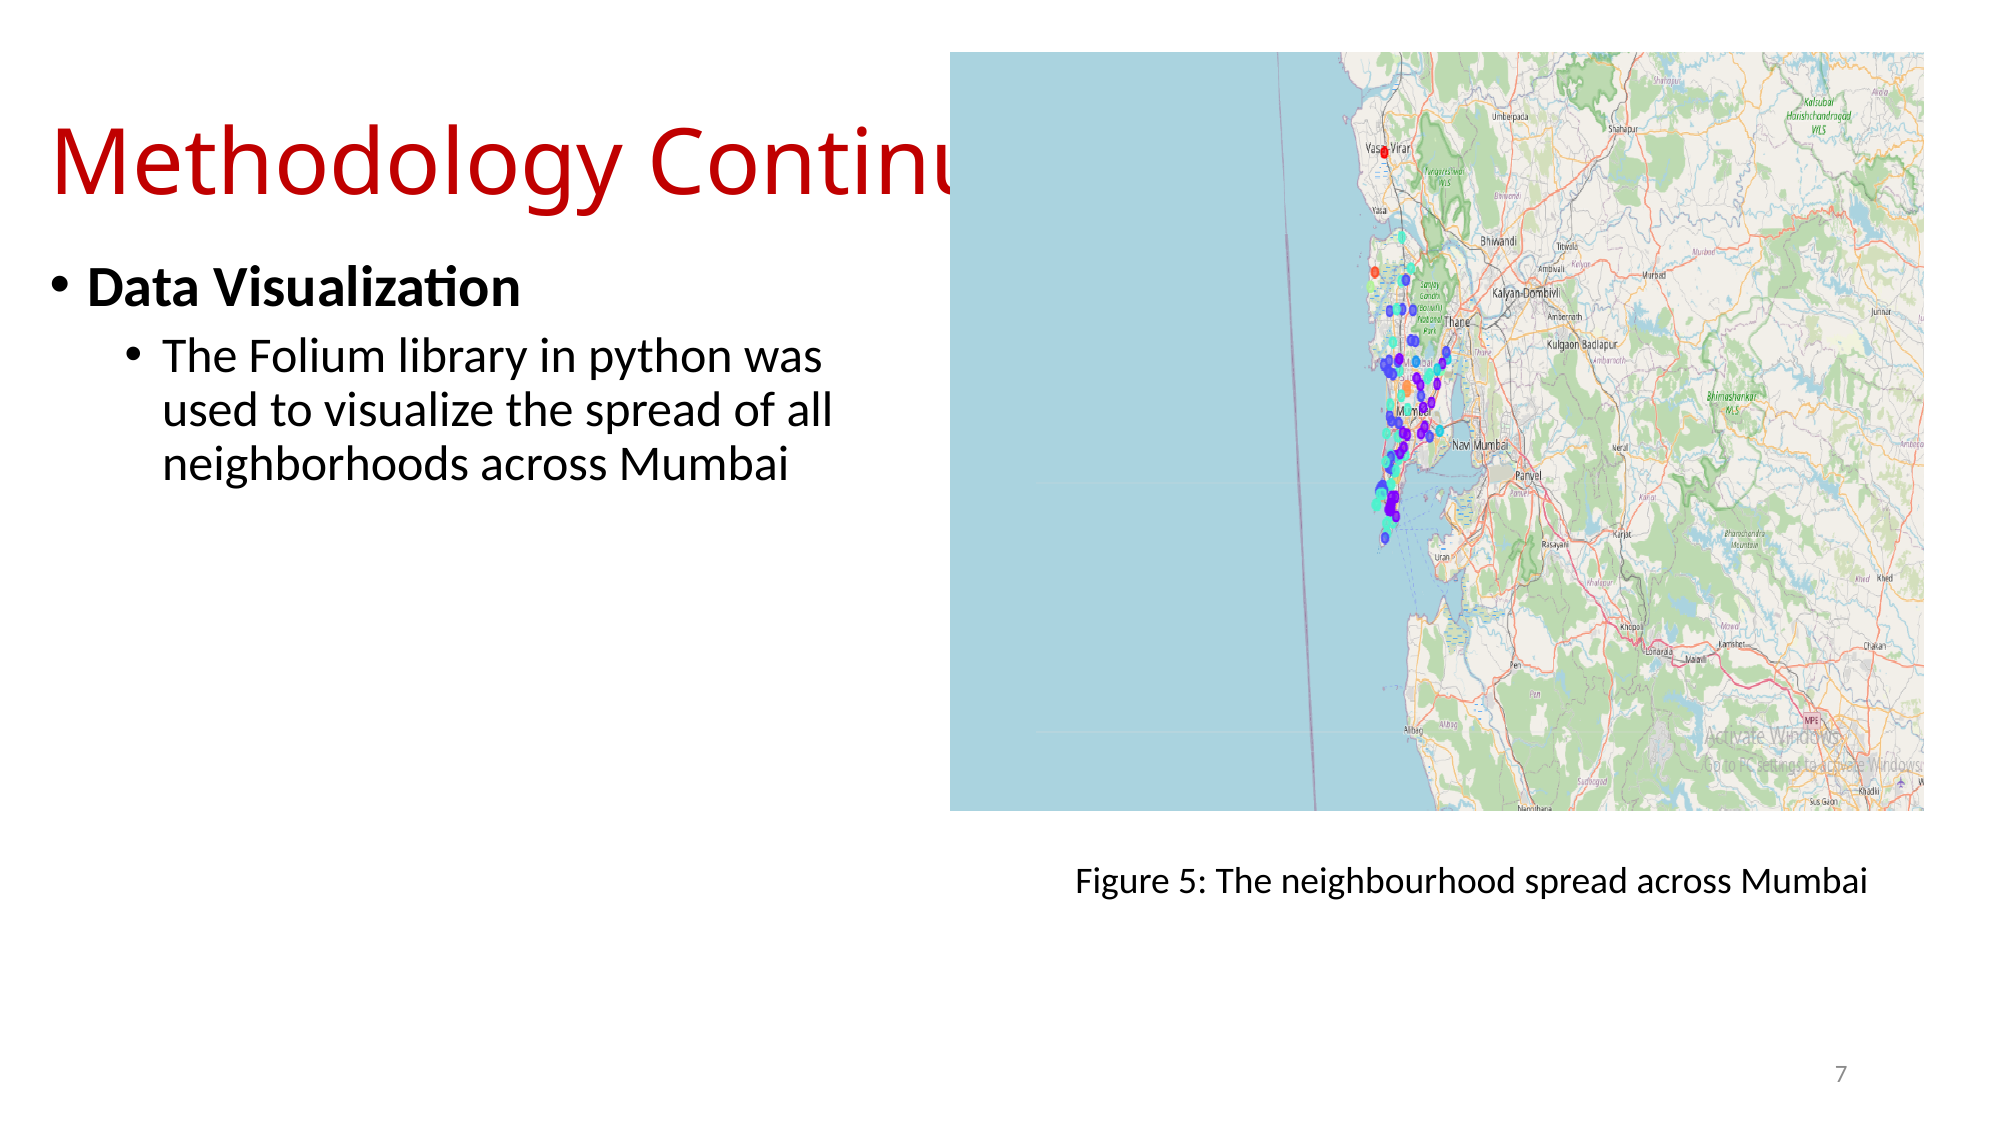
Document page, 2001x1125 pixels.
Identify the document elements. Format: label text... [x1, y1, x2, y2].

list Data Visualization The Folium library in python was used to visualize the spread of all neighborhoods across Mumbai [34, 248, 897, 962]
title Methodology Continued [34, 55, 950, 274]
slide_number 6 [1412, 1042, 1863, 1103]
text_box Figure 5: The neighbourhood spread across Mumbai [1021, 848, 1924, 909]
picture [950, 52, 1924, 811]
